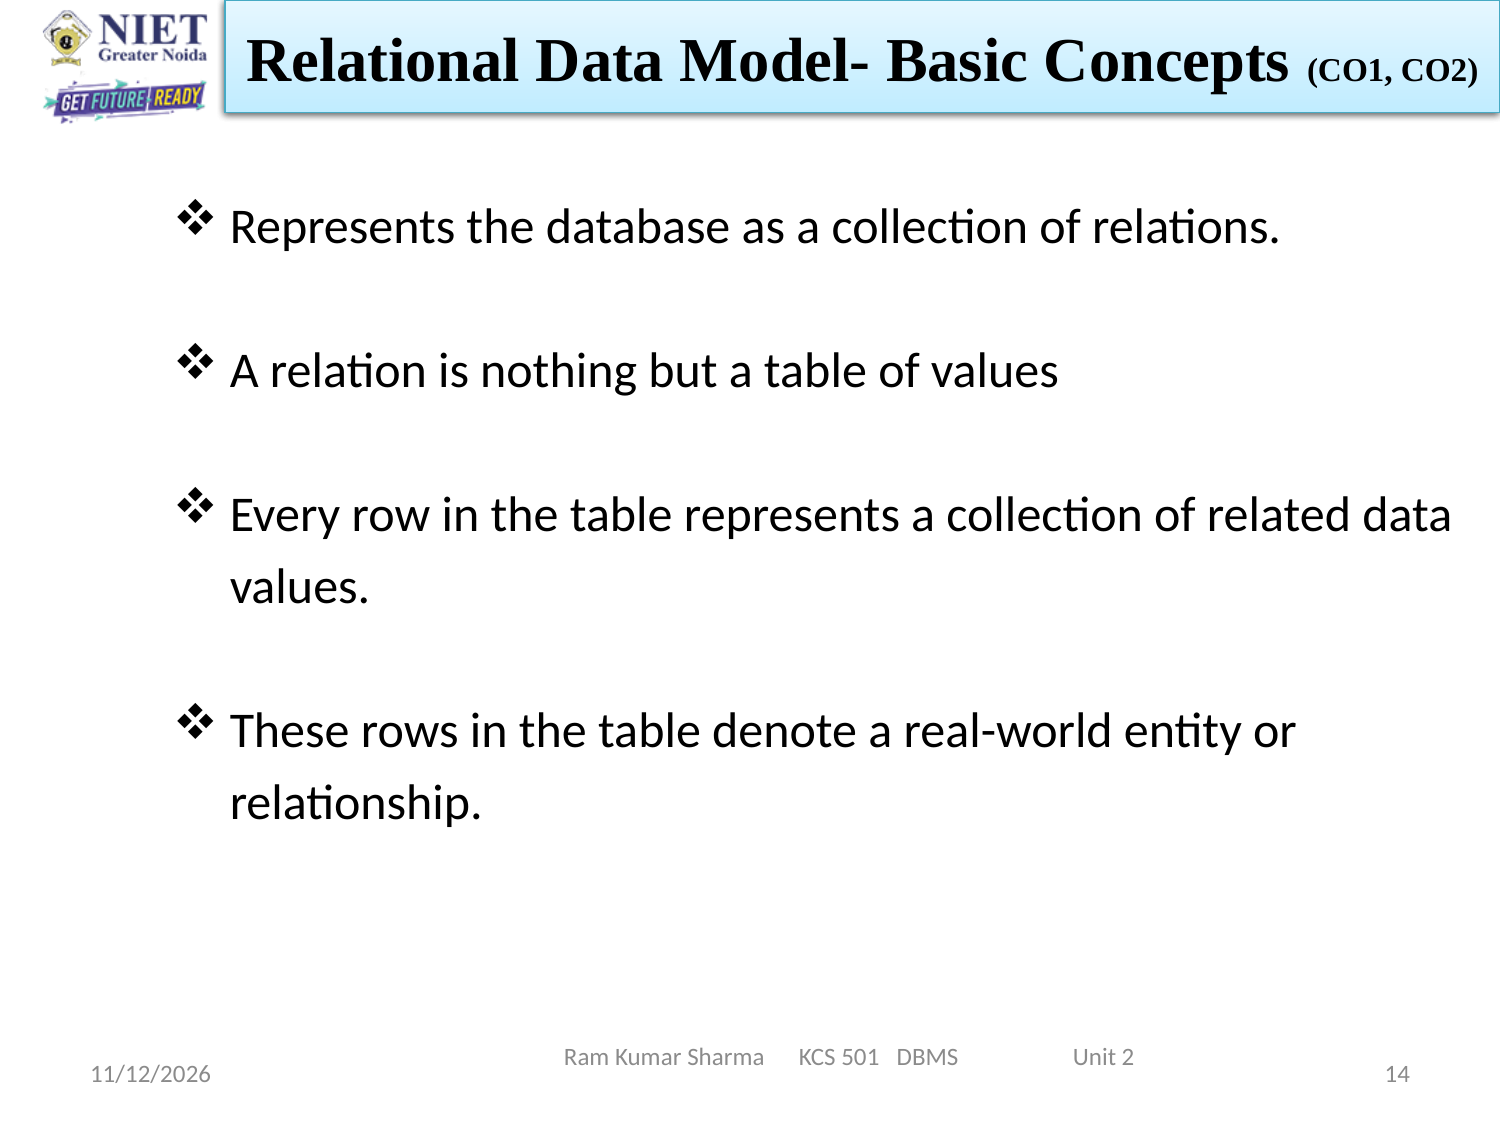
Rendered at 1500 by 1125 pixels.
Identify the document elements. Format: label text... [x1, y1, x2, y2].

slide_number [75, 1042, 425, 1103]
text_box Relational Data Model- Basic Concepts (CO1, CO2) [224, 0, 1500, 113]
slide_number 14 [1074, 1042, 1425, 1103]
footer Ram Kumar Sharma KCS 501 DBMS Unit 2 [462, 1025, 1238, 1085]
text_box Represents the database as a collection of relations. A relation is nothing but a table of values Every row in the table represents a collection of related data values. These rows in the table denote a real-world entity or relationship. [158, 174, 1471, 903]
picture [5, 0, 244, 134]
